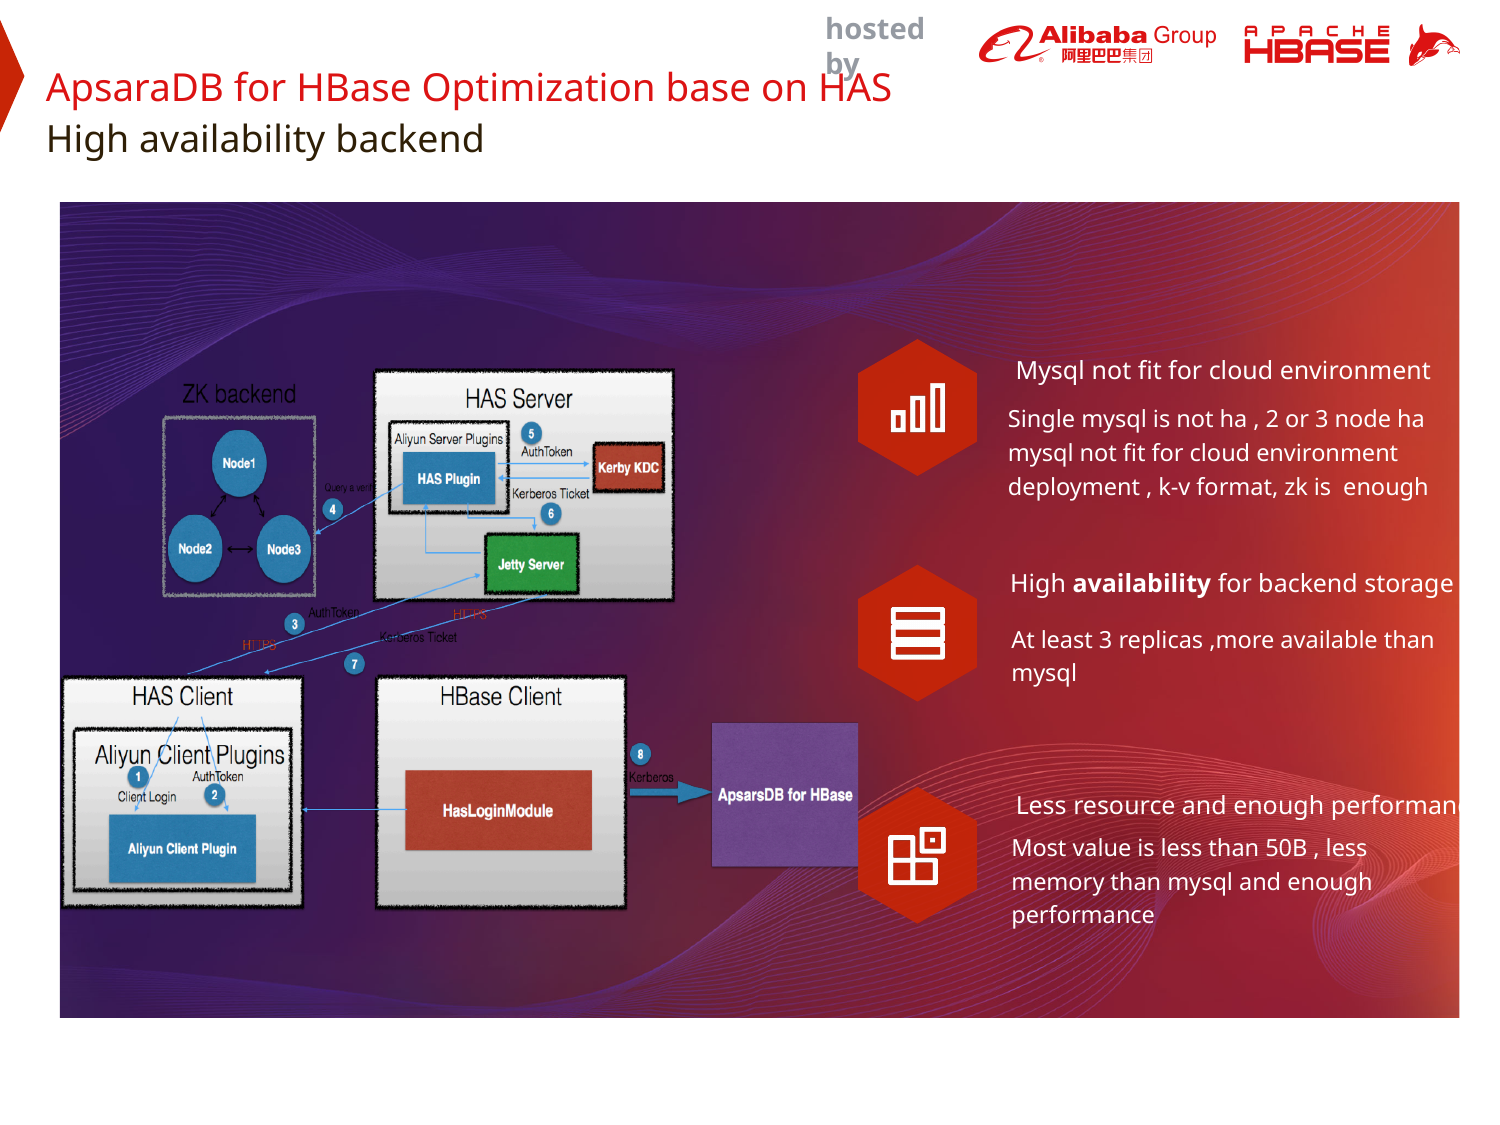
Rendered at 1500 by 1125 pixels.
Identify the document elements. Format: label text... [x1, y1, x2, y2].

picture [877, 815, 957, 895]
text_box [1008, 601, 1015, 610]
text_box [1008, 788, 1015, 824]
text_box ApsaraDB for HBase Optimization base on HAS [37, 24, 929, 118]
picture [59, 368, 859, 912]
text_box Less resource and enough performance [1012, 786, 1488, 823]
picture [979, 24, 1460, 66]
picture [877, 593, 957, 673]
picture [878, 368, 957, 447]
text_box At least 3 replicas ,more available than mysql [1008, 616, 1460, 690]
text_box [859, 339, 977, 476]
text_box High availability for backend storage [1007, 563, 1458, 601]
text_box [859, 786, 977, 924]
text_box Mysql not fit for cloud environment [1012, 351, 1435, 388]
text_box Single mysql is not ha , 2 or 3 node ha mysql not fit for cloud environment deployment , k-v format, zk is enough [1004, 395, 1457, 503]
text_box [859, 564, 977, 702]
text_box [59, 202, 1460, 1018]
list High availability backend [36, 103, 966, 179]
text_box Most value is less than 50B , less memory than mysql and enough performance [1008, 824, 1460, 932]
